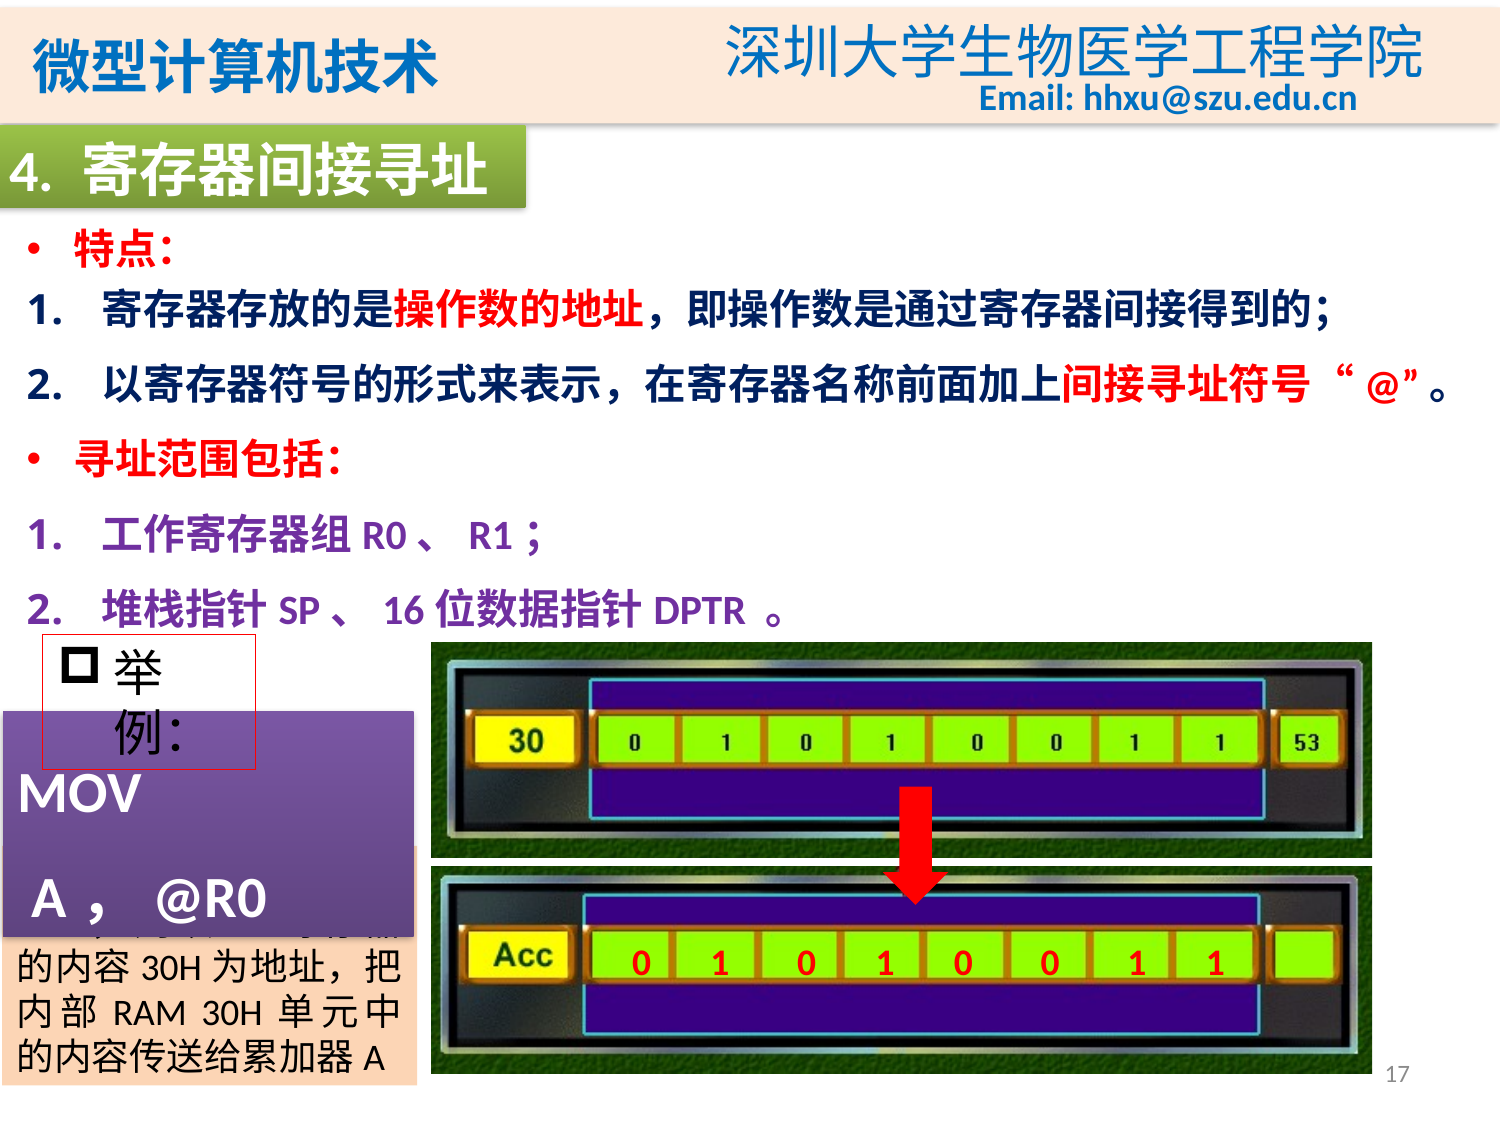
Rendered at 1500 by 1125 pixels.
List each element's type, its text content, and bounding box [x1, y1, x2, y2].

text_box 举例： [42, 634, 256, 770]
picture [430, 642, 1373, 858]
text_box 特点： 寄存器存放的是操作数的地址，即操作数是通过寄存器间接得到的； 以寄存器符号的形式来表示，在寄存器名称前面加上间接寻址符号“@”。 寻址范围包括： 工作寄存器组R0、R1； 堆栈指针SP、16位数据指针DPTR 。 [11, 205, 1487, 641]
slide_number 17 [1074, 1042, 1425, 1103]
picture [430, 866, 1373, 1074]
text_box 4. 寄存器间接寻址 [0, 125, 526, 208]
text_box 假设R0中内容为30H，则以R0寄存器的内容30H为地址，把内部RAM 30H单元中的内容传送给累加器A [2, 940, 418, 1086]
text_box MOV A，@R0 [3, 711, 414, 937]
